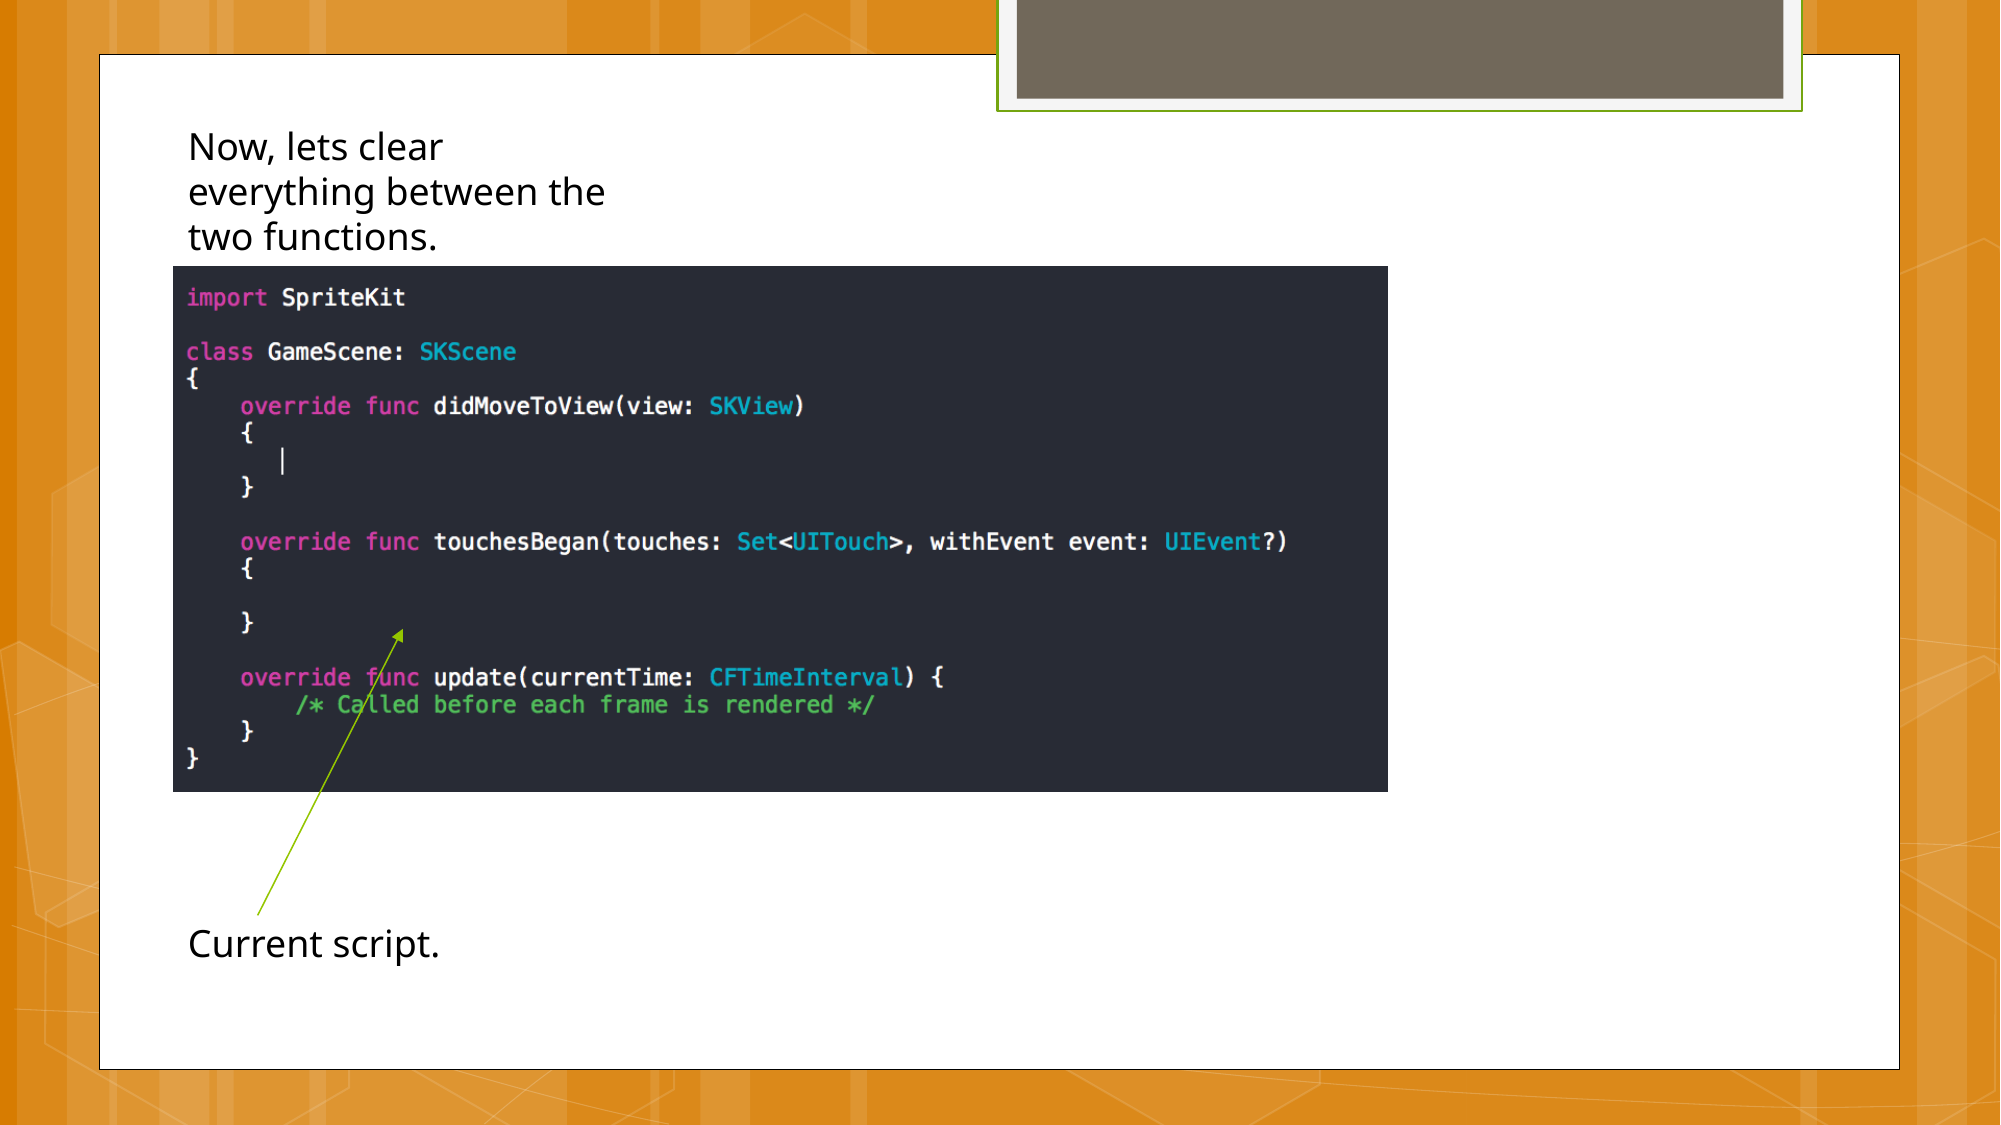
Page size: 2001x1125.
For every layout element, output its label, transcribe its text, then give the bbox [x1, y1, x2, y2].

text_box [257, 628, 404, 916]
text_box Current script. [173, 912, 864, 973]
text_box Now, lets clear everything between the two functions. [173, 115, 633, 265]
picture [172, 266, 1388, 793]
